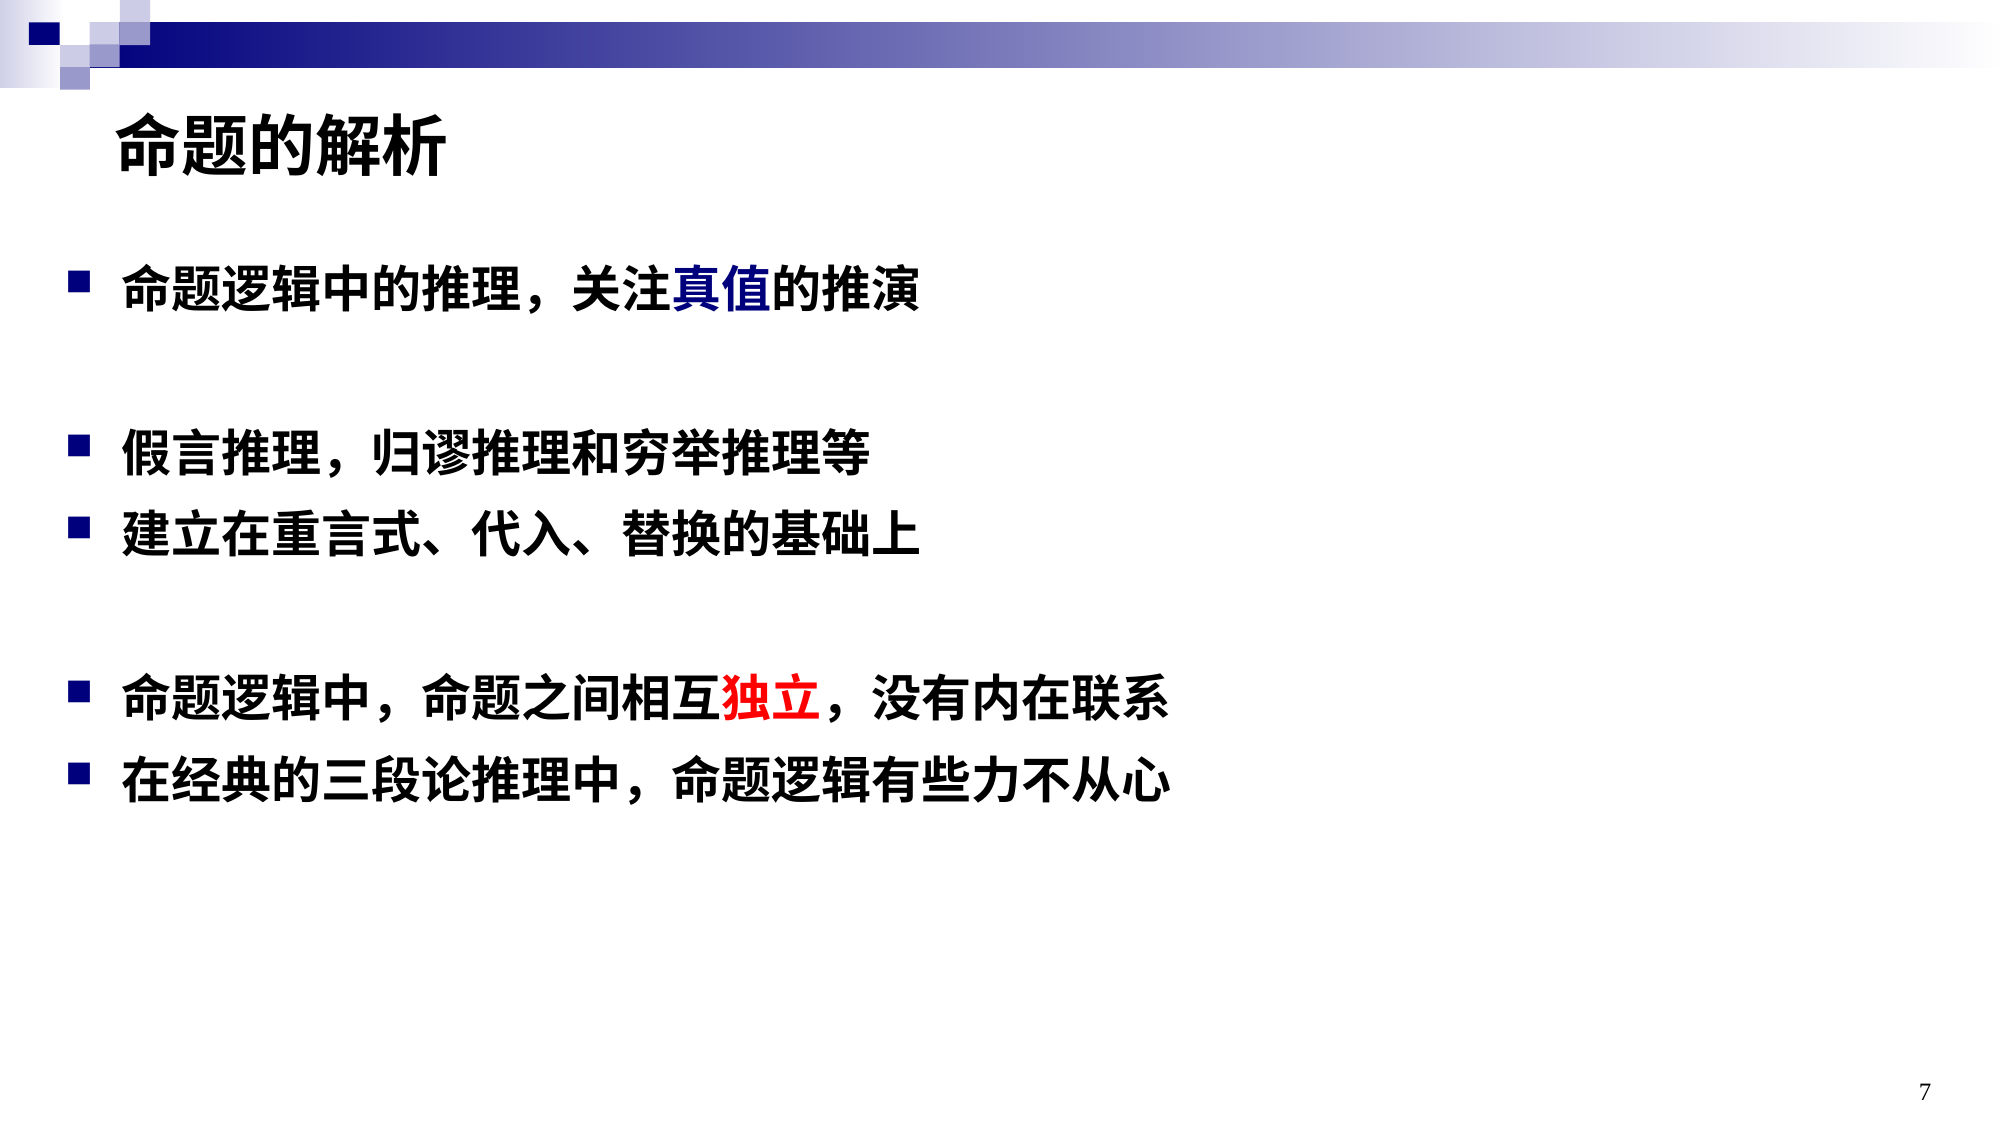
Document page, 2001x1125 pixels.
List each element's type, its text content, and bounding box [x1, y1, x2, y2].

list 命题逻辑中的推理，关注真值的推演 假言推理，归谬推理和穷举推理等 建立在重言式、代入、替换的基础上 命题逻辑中，命题之间相互独立，没有内在联系 在经典的三段论推理中，命题逻辑有些力不从心 [50, 237, 1950, 975]
footer 7 [1883, 1074, 1967, 1113]
title 命题的解析 [99, 75, 1900, 213]
